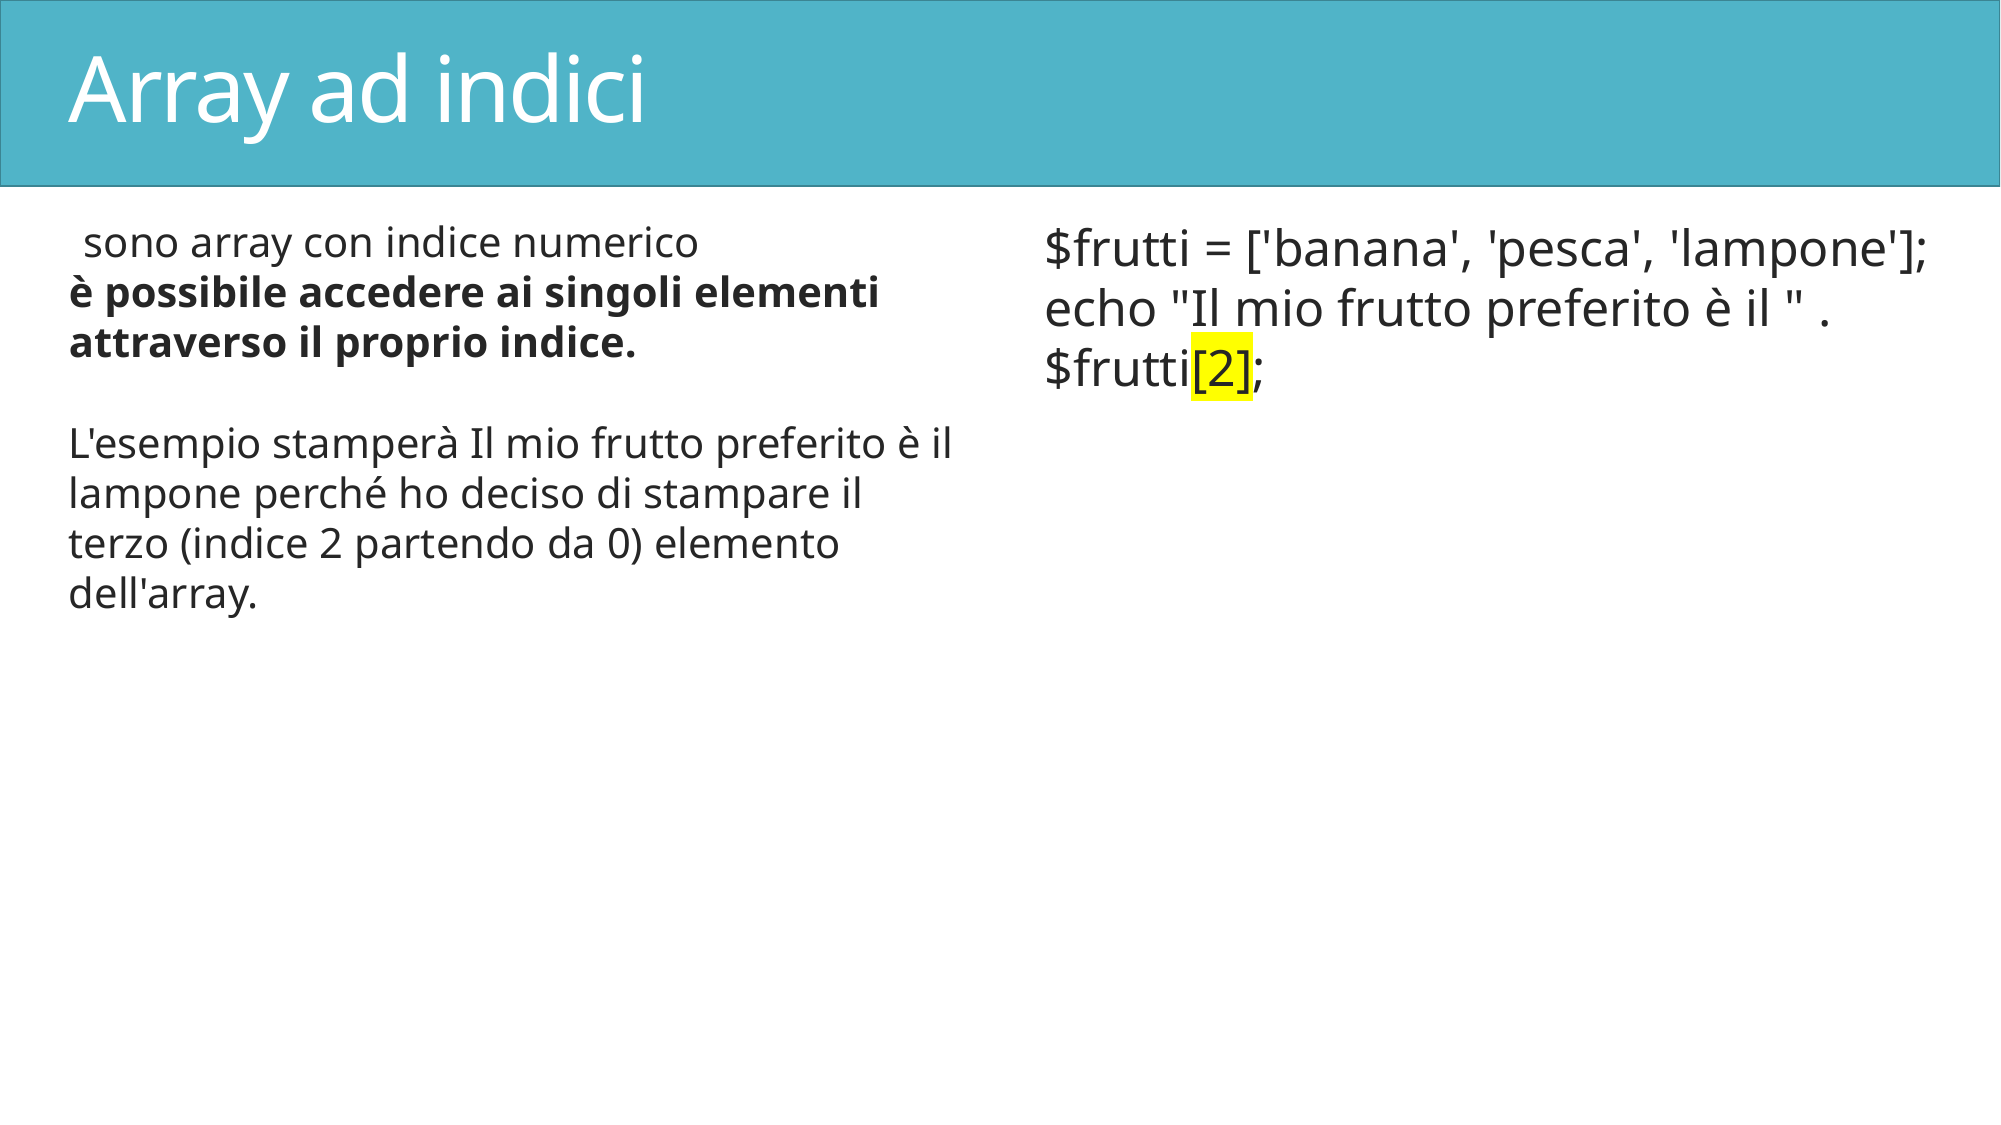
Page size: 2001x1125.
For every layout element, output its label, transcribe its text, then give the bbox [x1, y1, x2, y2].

list sono array con indice numerico è possibile accedere ai singoli elementi attraverso il proprio indice. L'esempio stamperà Il mio frutto preferito è il lampone perché ho deciso di stampare il terzo (indice 2 partendo da 0) elemento dell'array. [53, 208, 986, 1070]
list $frutti = ['banana', 'pesca', 'lampone']; echo "Il mio frutto preferito è il " . $frutti[2]; [1014, 208, 1947, 1072]
title Array ad indici [53, 19, 1949, 170]
